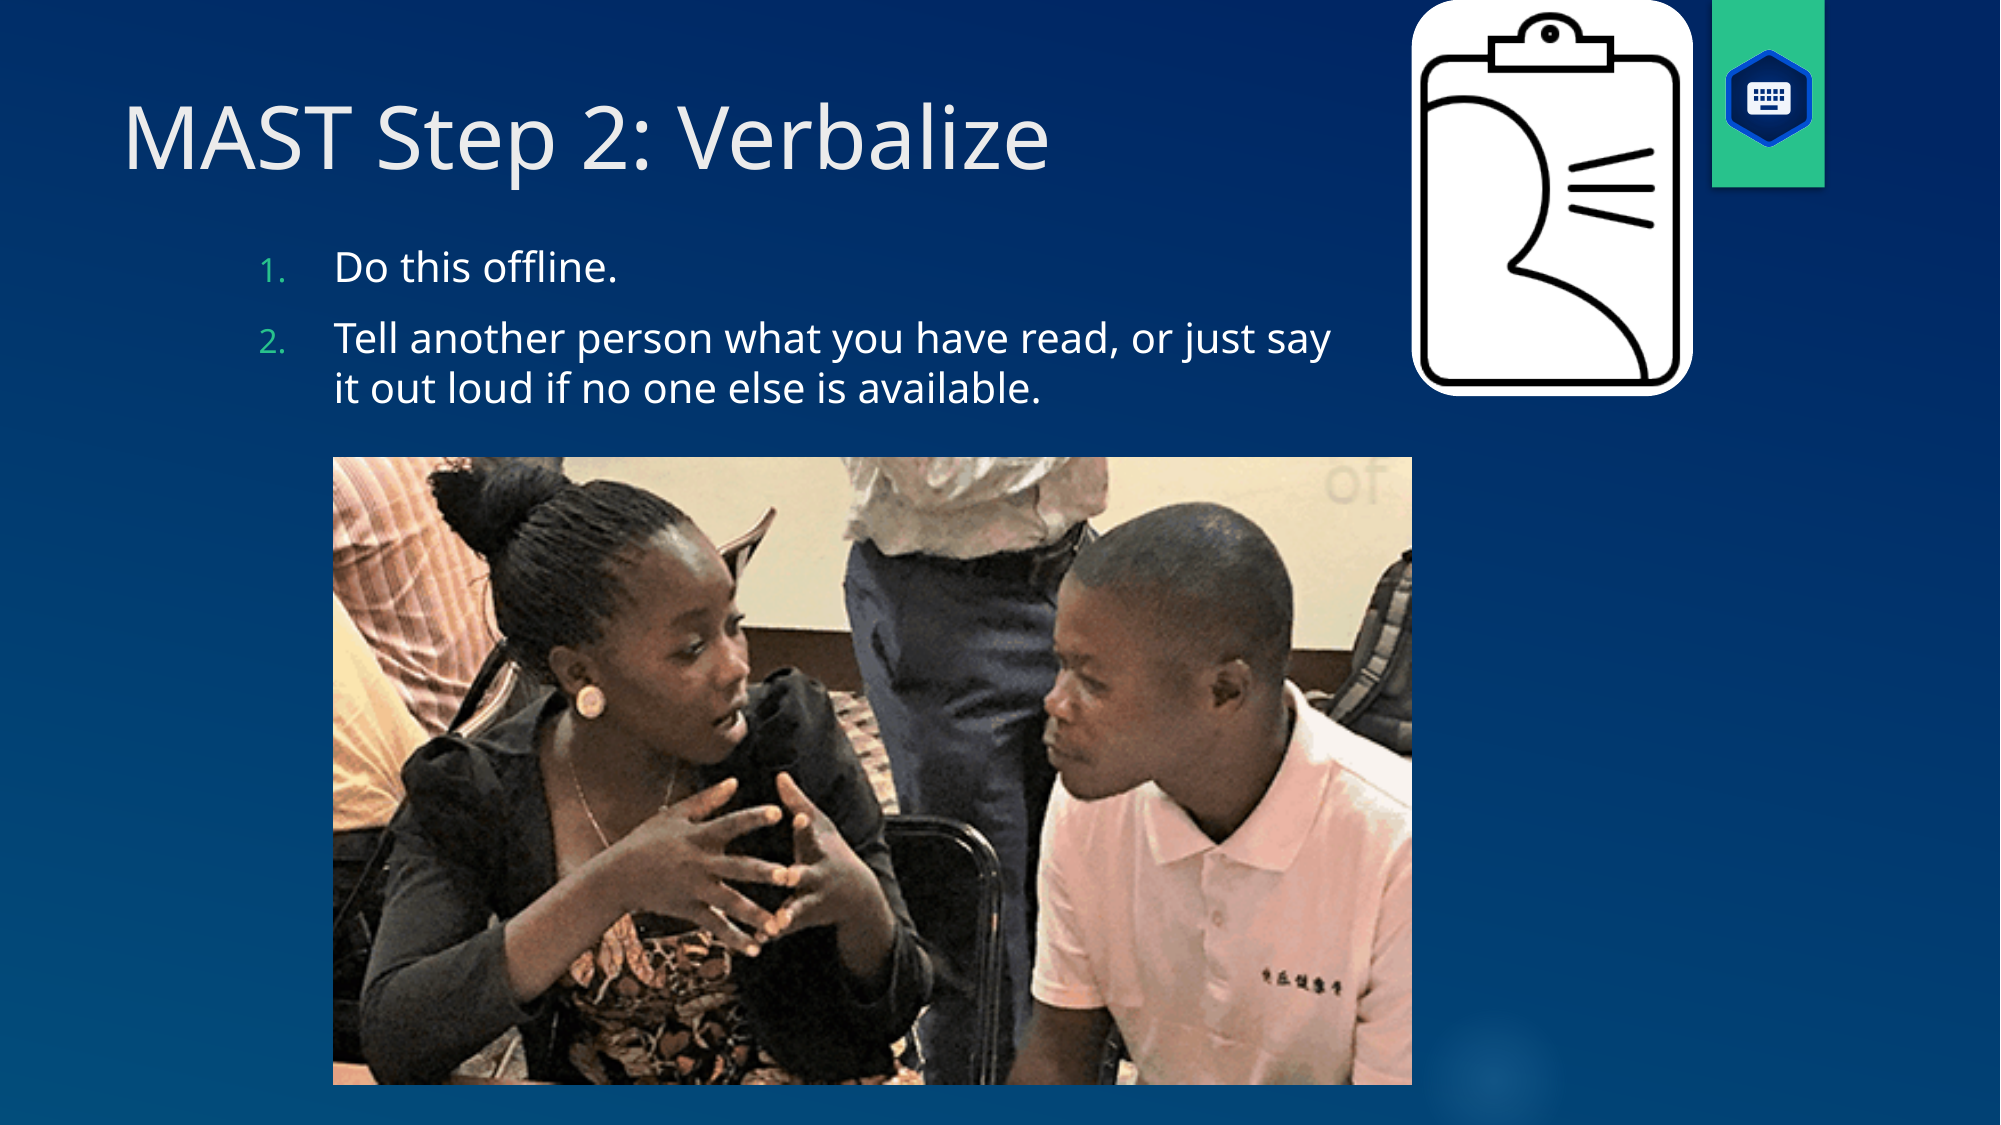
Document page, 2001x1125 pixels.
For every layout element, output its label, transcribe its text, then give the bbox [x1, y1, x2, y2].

picture [1411, 6, 1694, 390]
text_box [1435, 0, 1669, 4]
picture [1720, 47, 1819, 148]
list Do this offline. Tell another person what you have read, or just say it out loud if no one else is available. [243, 233, 1514, 950]
picture [332, 456, 1576, 1125]
title MAST Step 2: Verbalize [106, 74, 1405, 304]
